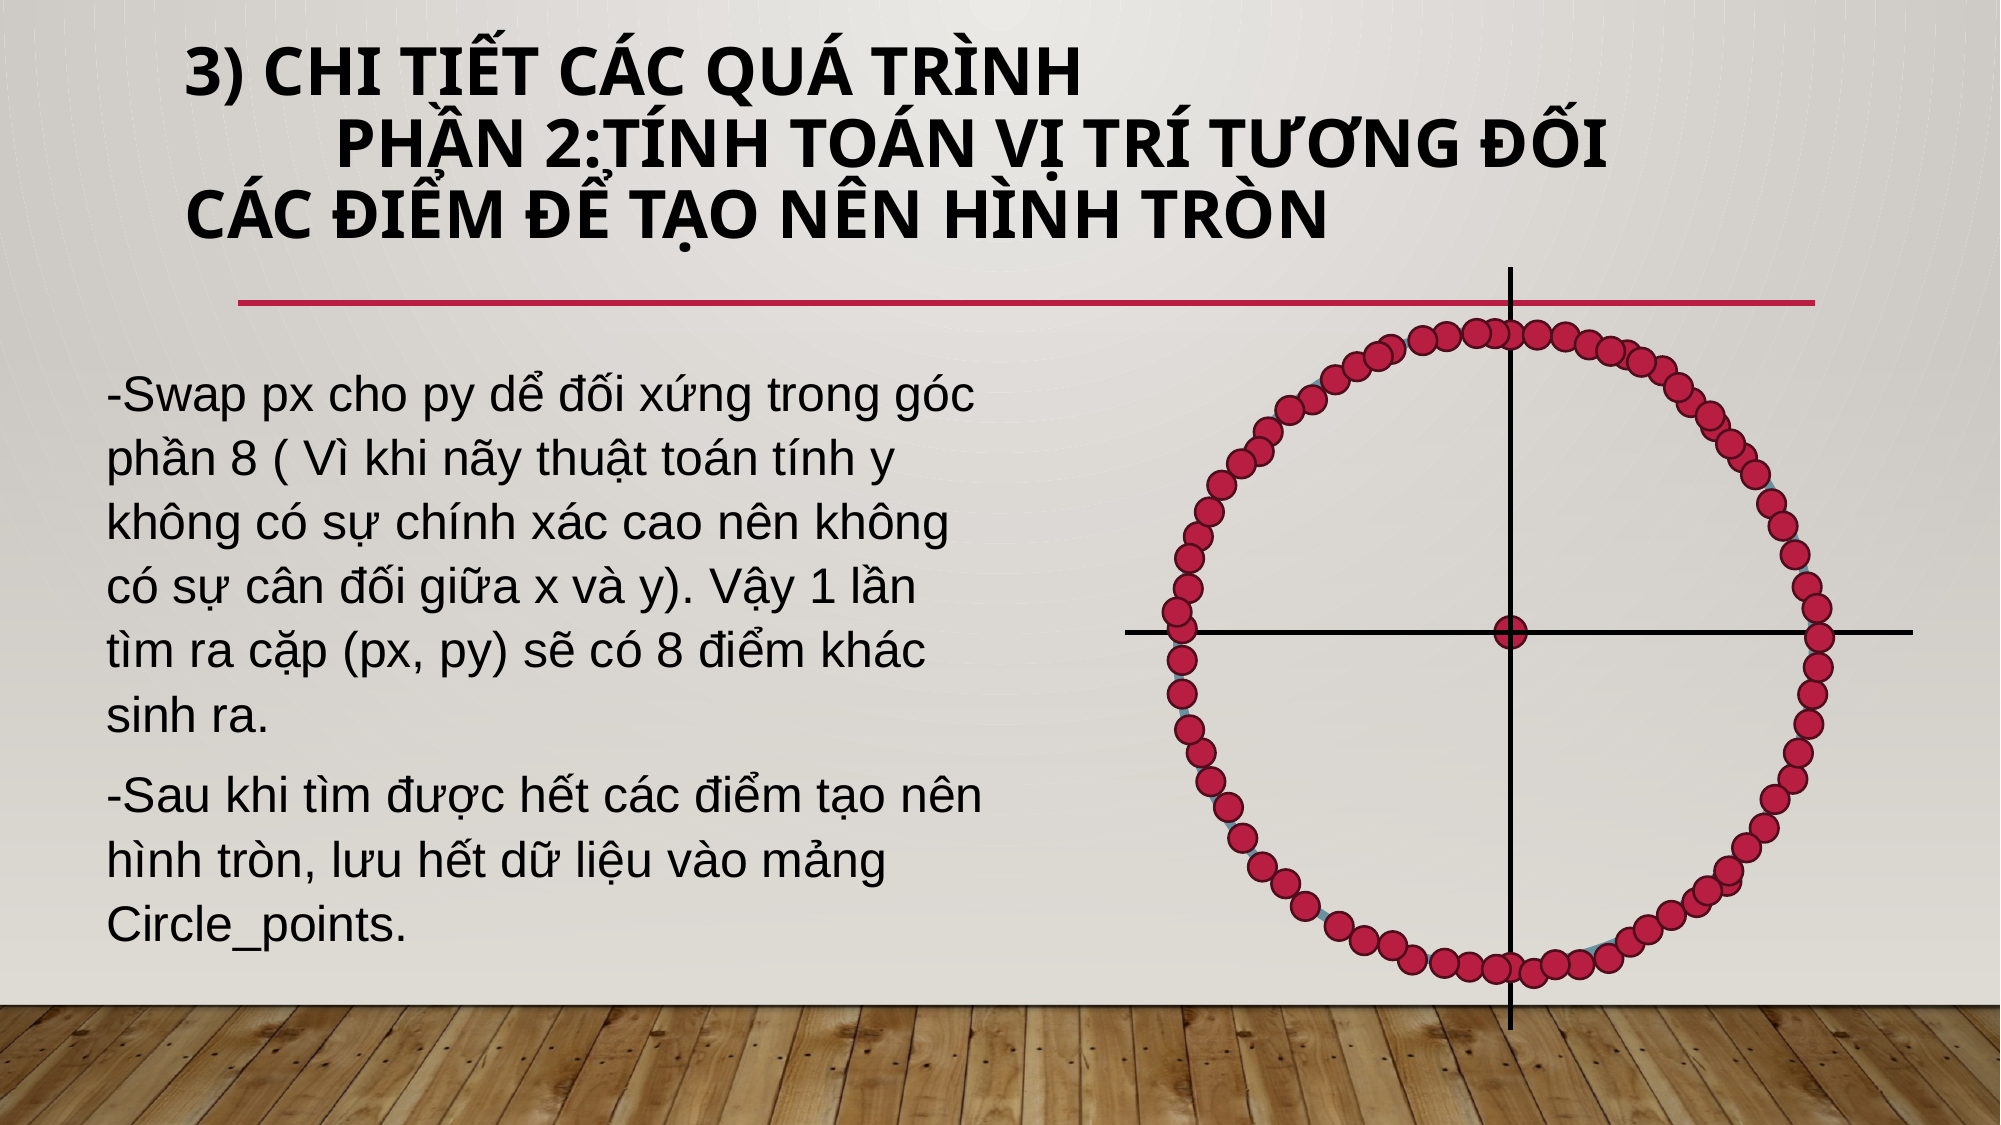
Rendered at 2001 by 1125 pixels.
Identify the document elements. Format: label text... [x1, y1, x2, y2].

text_box [1396, 944, 1429, 976]
text_box [1662, 371, 1695, 404]
text_box [1518, 957, 1549, 990]
text_box [1244, 435, 1275, 468]
text_box [1632, 914, 1664, 946]
picture [0, 1005, 2000, 1125]
text_box [1715, 428, 1747, 460]
text_box [1513, 344, 1811, 630]
text_box [1805, 623, 1835, 632]
text_box [1225, 448, 1258, 480]
text_box [1616, 358, 1627, 371]
text_box [1655, 899, 1687, 931]
text_box [1622, 339, 1640, 356]
text_box [1172, 573, 1204, 604]
text_box [1700, 415, 1732, 443]
text_box [1174, 542, 1206, 575]
text_box [1206, 469, 1238, 501]
text_box [1625, 346, 1658, 378]
text_box [1568, 949, 1596, 981]
text_box [1289, 890, 1321, 922]
text_box [1681, 887, 1712, 919]
text_box [1270, 868, 1302, 900]
text_box [1694, 400, 1726, 432]
text_box [1748, 812, 1780, 844]
text_box [1521, 319, 1553, 351]
text_box [1480, 953, 1510, 985]
text_box [1756, 488, 1788, 519]
text_box [1593, 942, 1625, 974]
text_box [1791, 571, 1823, 602]
title 3) Chi tiết các quá trình phần 2:Tính toán vị trí tương đối các điểm để tạo nên hình tròn [169, 30, 1745, 203]
text_box [1461, 317, 1493, 350]
text_box [1731, 832, 1763, 864]
text_box [1511, 319, 1524, 351]
text_box [1551, 321, 1580, 353]
text_box [1319, 364, 1351, 396]
text_box [1433, 321, 1462, 353]
text_box [1182, 521, 1214, 552]
text_box [1692, 875, 1724, 907]
text_box [1802, 651, 1834, 684]
text_box [1362, 340, 1394, 373]
text_box [1297, 384, 1329, 416]
text_box [1675, 387, 1707, 419]
text_box [1167, 633, 1198, 645]
text_box [1513, 615, 1528, 630]
text_box [1779, 539, 1811, 571]
text_box [1801, 592, 1833, 625]
text_box [1274, 394, 1306, 427]
text_box [1793, 709, 1825, 740]
text_box [1493, 615, 1508, 630]
text_box [1595, 335, 1627, 367]
text_box [1727, 442, 1759, 473]
text_box [1161, 596, 1193, 628]
text_box [1212, 791, 1245, 823]
text_box [1513, 635, 1812, 960]
text_box [1502, 951, 1510, 960]
text_box [1502, 341, 1510, 351]
text_box [1767, 510, 1799, 542]
text_box [1804, 633, 1836, 653]
text_box [1486, 318, 1510, 350]
text_box [1252, 416, 1284, 446]
text_box [1323, 910, 1355, 942]
text_box [1511, 951, 1525, 984]
text_box [1246, 851, 1279, 883]
text_box [1166, 644, 1198, 676]
text_box [1759, 783, 1791, 816]
text_box [1739, 459, 1772, 491]
text_box [1191, 341, 1508, 630]
text_box [1428, 947, 1461, 979]
text_box [1504, 319, 1510, 327]
text_box [1797, 680, 1829, 711]
text_box [1513, 635, 1528, 650]
text_box [1193, 496, 1225, 528]
text_box [1407, 325, 1439, 357]
text_box [1341, 351, 1372, 383]
text_box [1614, 926, 1646, 958]
text_box [1177, 635, 1508, 959]
text_box [1648, 355, 1679, 387]
text_box [1782, 737, 1814, 769]
text_box [1227, 822, 1259, 854]
text_box [1166, 617, 1198, 632]
text_box [1493, 635, 1508, 650]
text_box [1573, 329, 1603, 361]
text_box [1174, 714, 1206, 746]
text_box [1378, 333, 1407, 365]
text_box [1456, 951, 1484, 983]
text_box [1185, 737, 1217, 769]
text_box [1195, 766, 1227, 798]
list -Swap px cho py dể đối xứng trong góc phần 8 ( Vì khi nãy thuật toán tính y không có sự chính xác cao nên không có sự cân đối giữa x và y). Vậy 1 lần tìm ra cặp (px, py) sẽ có 8 điểm khác sinh ra. -Sau khi tìm được hết các điểm tạo nên hình tròn, lưu hết dữ liệu vào mảng Circle_points. [91, 349, 1005, 986]
text_box [1713, 855, 1745, 887]
text_box [1539, 949, 1571, 981]
text_box [1377, 930, 1409, 962]
text_box [1166, 678, 1198, 710]
text_box [1723, 880, 1743, 897]
text_box [1777, 764, 1809, 795]
text_box [1348, 925, 1380, 957]
